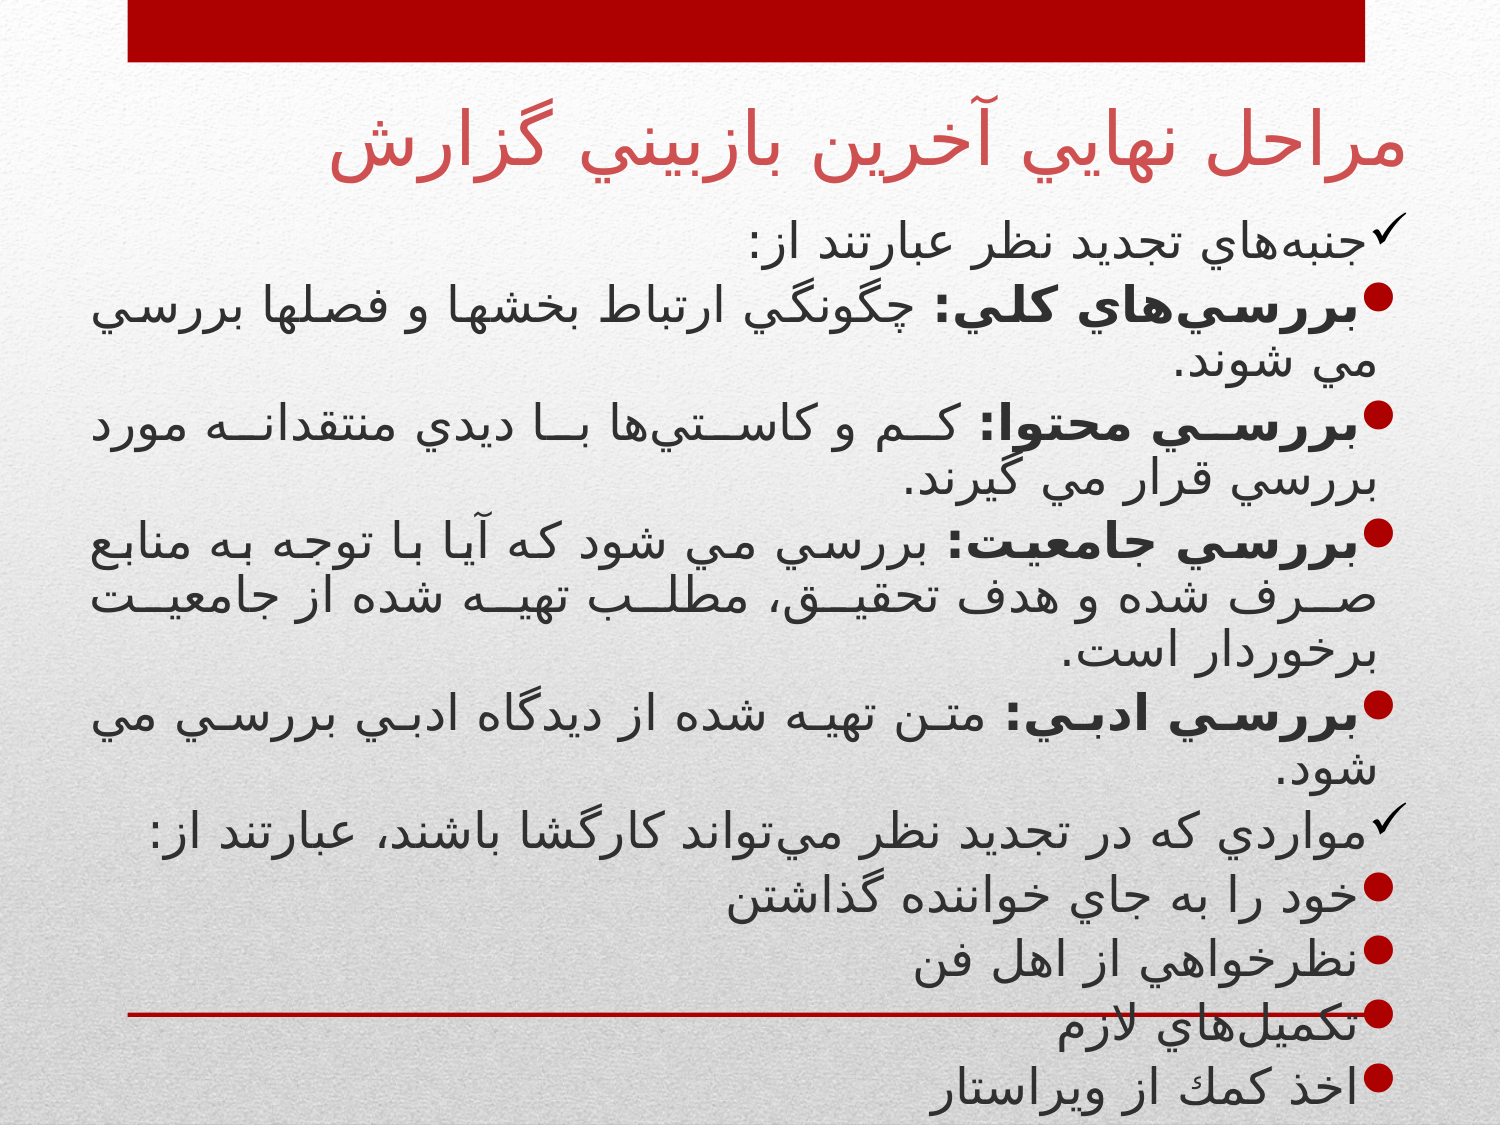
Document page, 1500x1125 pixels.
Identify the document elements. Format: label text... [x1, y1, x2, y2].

title مراحل نهايي آخرين بازبيني گزارش [75, 66, 1425, 206]
list جنبه‌هاي تجديد نظر عبارتند از: بررسي‌هاي كلي: چگونگي ارتباط بخشها و فصلها بررسي مي شوند. بررسي محتوا: كم و كاستي‌ها با ديدي منتقدانه مورد بررسي قرار مي گيرند. بررسي جامعيت: بررسي مي شود که آيا با توجه به منابع صرف شده و هدف تحقيق، مطلب تهيه شده از جامعيت برخوردار است. بررسي ادبي: متن تهيه شده از ديدگاه ادبي بررسي مي شود. مواردي كه در تجديد نظر مي‌تواند كارگشا باشند، عبارتند از: خود را به جاي خواننده گذاشتن نظرخواهي از اهل فن تكميل‌هاي لازم اخذ كمك از ويراستار تعداد تجديدنظر [75, 208, 1425, 1005]
